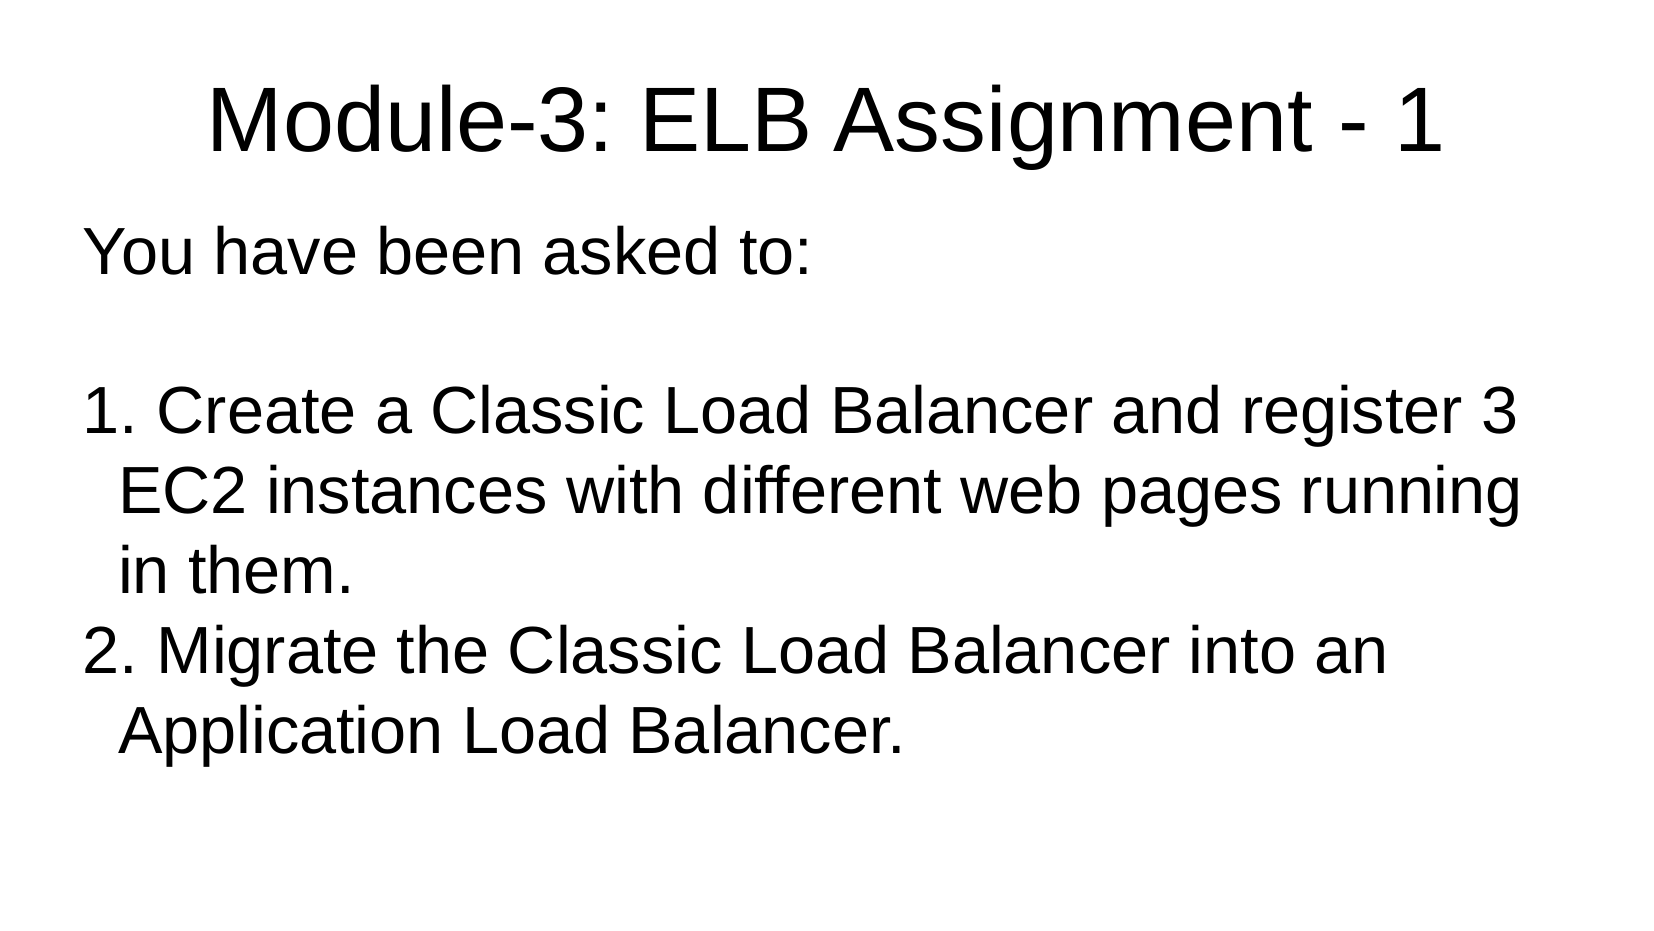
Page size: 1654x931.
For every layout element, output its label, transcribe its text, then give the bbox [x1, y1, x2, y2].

title Module-3: ELB Assignment - 1 [82, 37, 1571, 193]
subtitle You have been asked to: Create a Classic Load Balancer and register 3 EC2 instances with different web pages running in them. Migrate the Classic Load Balancer into an Application Load Balancer. [82, 217, 1571, 757]
